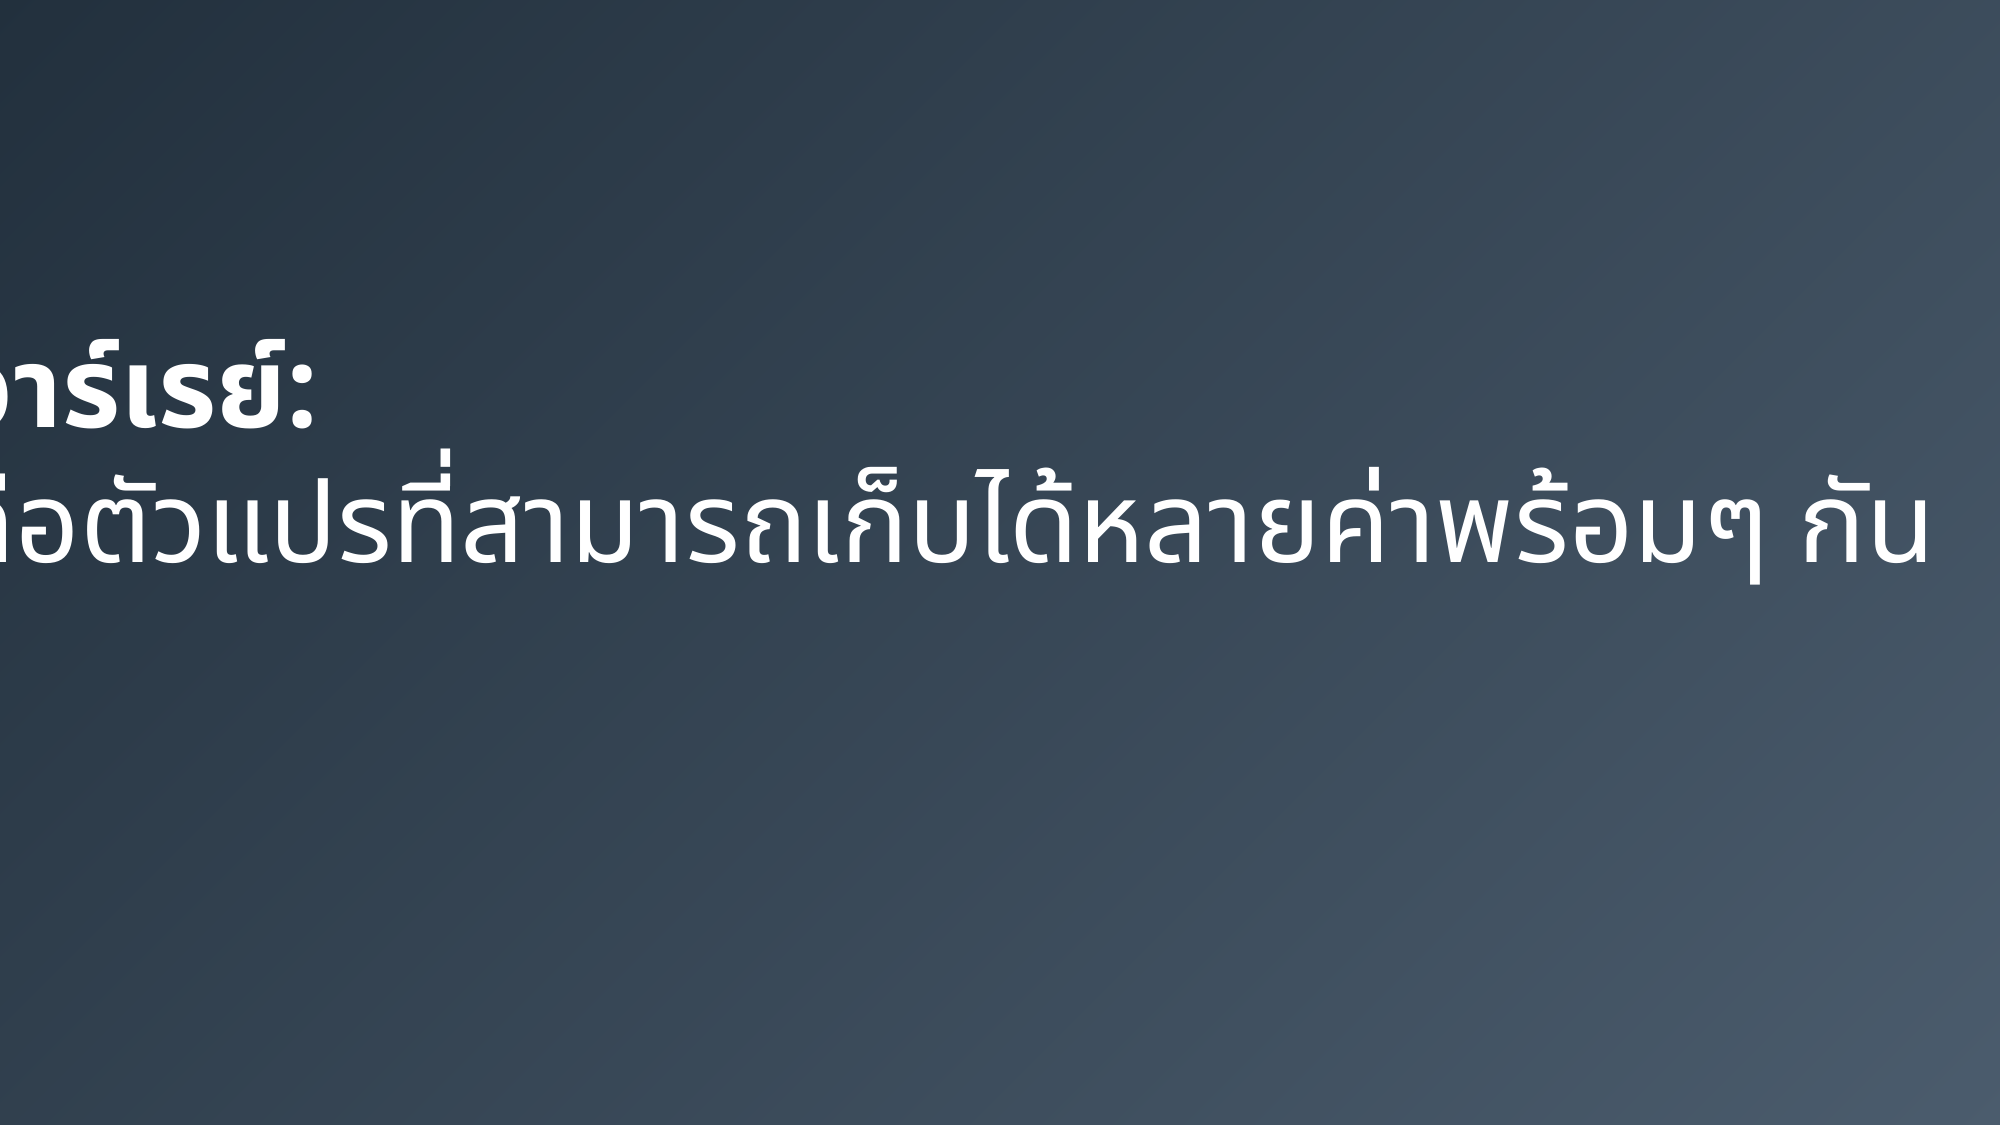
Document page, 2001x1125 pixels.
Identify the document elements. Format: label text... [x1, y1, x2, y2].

text_box อาร์เรย์: คือตัวแปรที่สามารถเก็บได้หลายค่าพร้อมๆ กัน [0, 307, 1981, 592]
